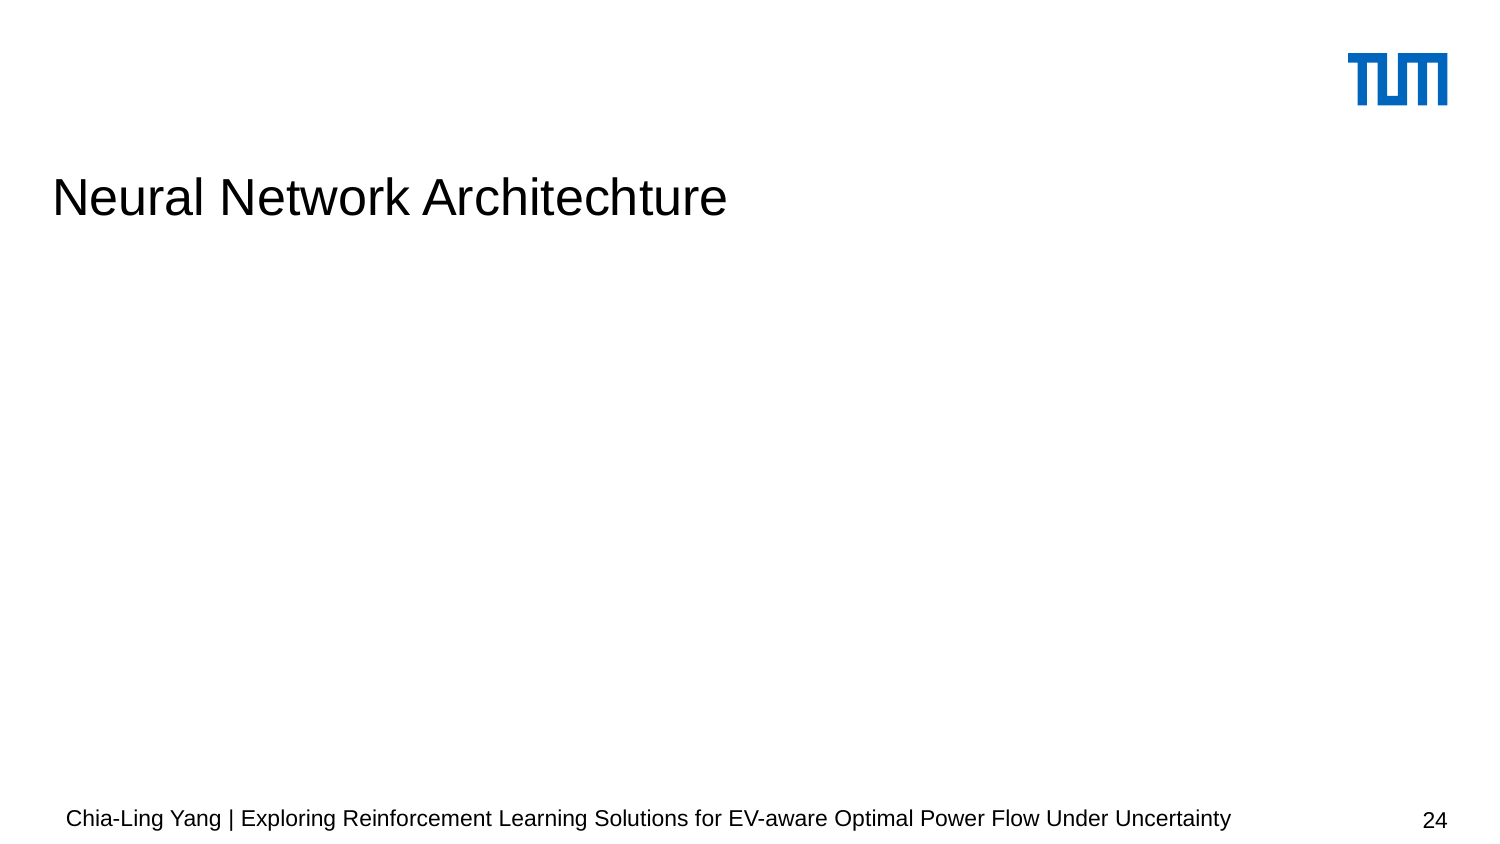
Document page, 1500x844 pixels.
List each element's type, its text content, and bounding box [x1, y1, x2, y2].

title Neural Network Architechture [52, 159, 1449, 223]
text_box Chia-Ling Yang | Exploring Reinforcement Learning Solutions for EV-aware Optimal Power Flow Under Uncertainty [51, 796, 1330, 842]
slide_number 24 [1330, 796, 1448, 842]
